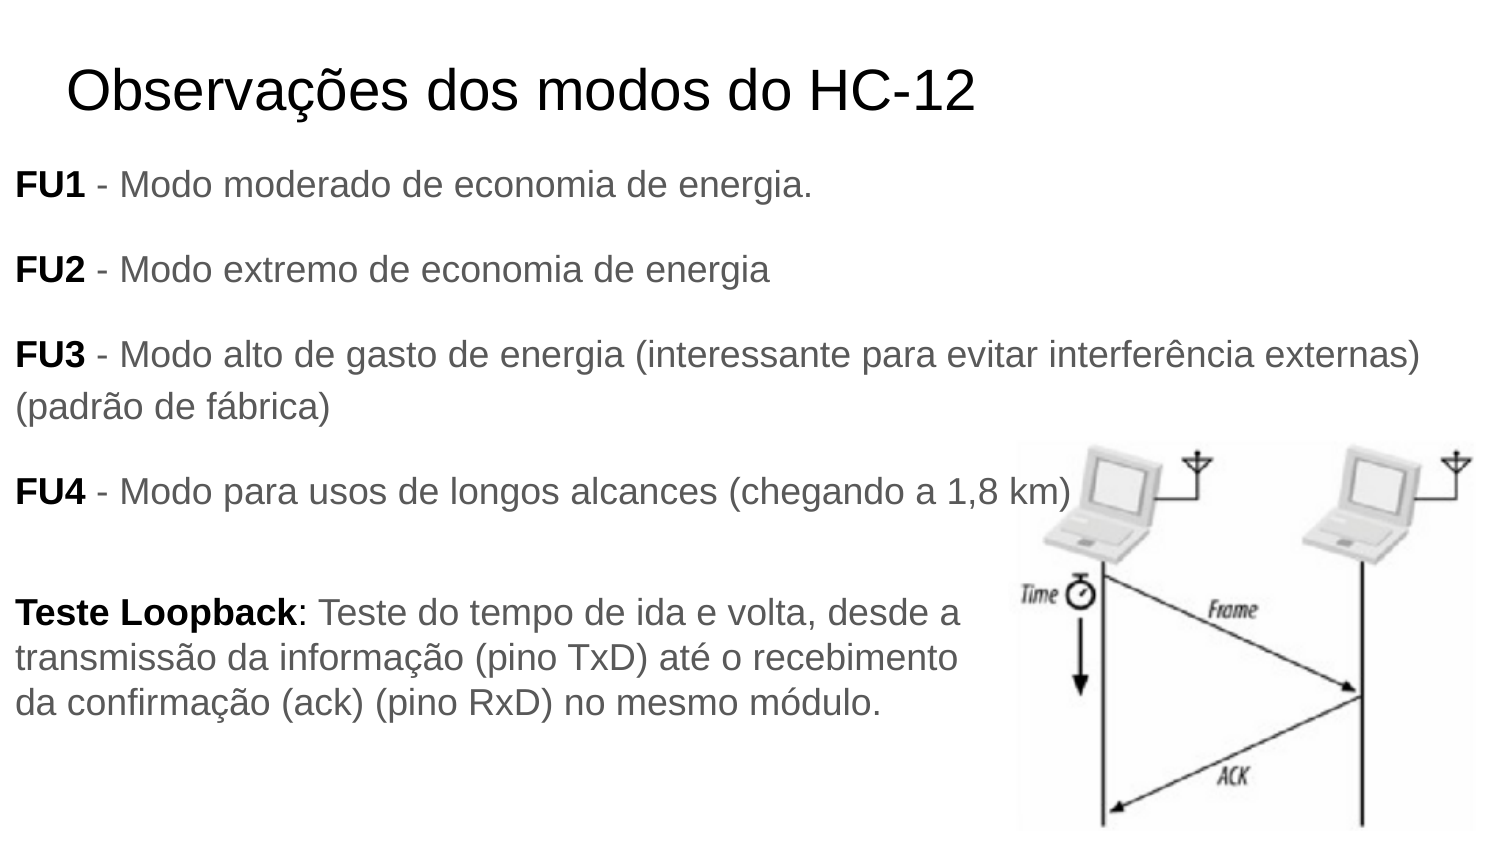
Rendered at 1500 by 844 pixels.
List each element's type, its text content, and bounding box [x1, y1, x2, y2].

title Observações dos modos do HC-12 [51, 36, 1449, 131]
list FU1 - Modo moderado de economia de energia. FU2 - Modo extremo de economia de energia FU3 - Modo alto de gasto de energia (interessante para evitar interferência externas) (padrão de fábrica) FU4 - Modo para usos de longos alcances (chegando a 1,8 km) [0, 138, 1475, 542]
text_box Teste Loopback: Teste do tempo de ida e volta, desde a transmissão da informação (pino TxD) até o recebimento da confirmação (ack) (pino RxD) no mesmo módulo. [0, 573, 996, 756]
picture [1007, 426, 1478, 831]
